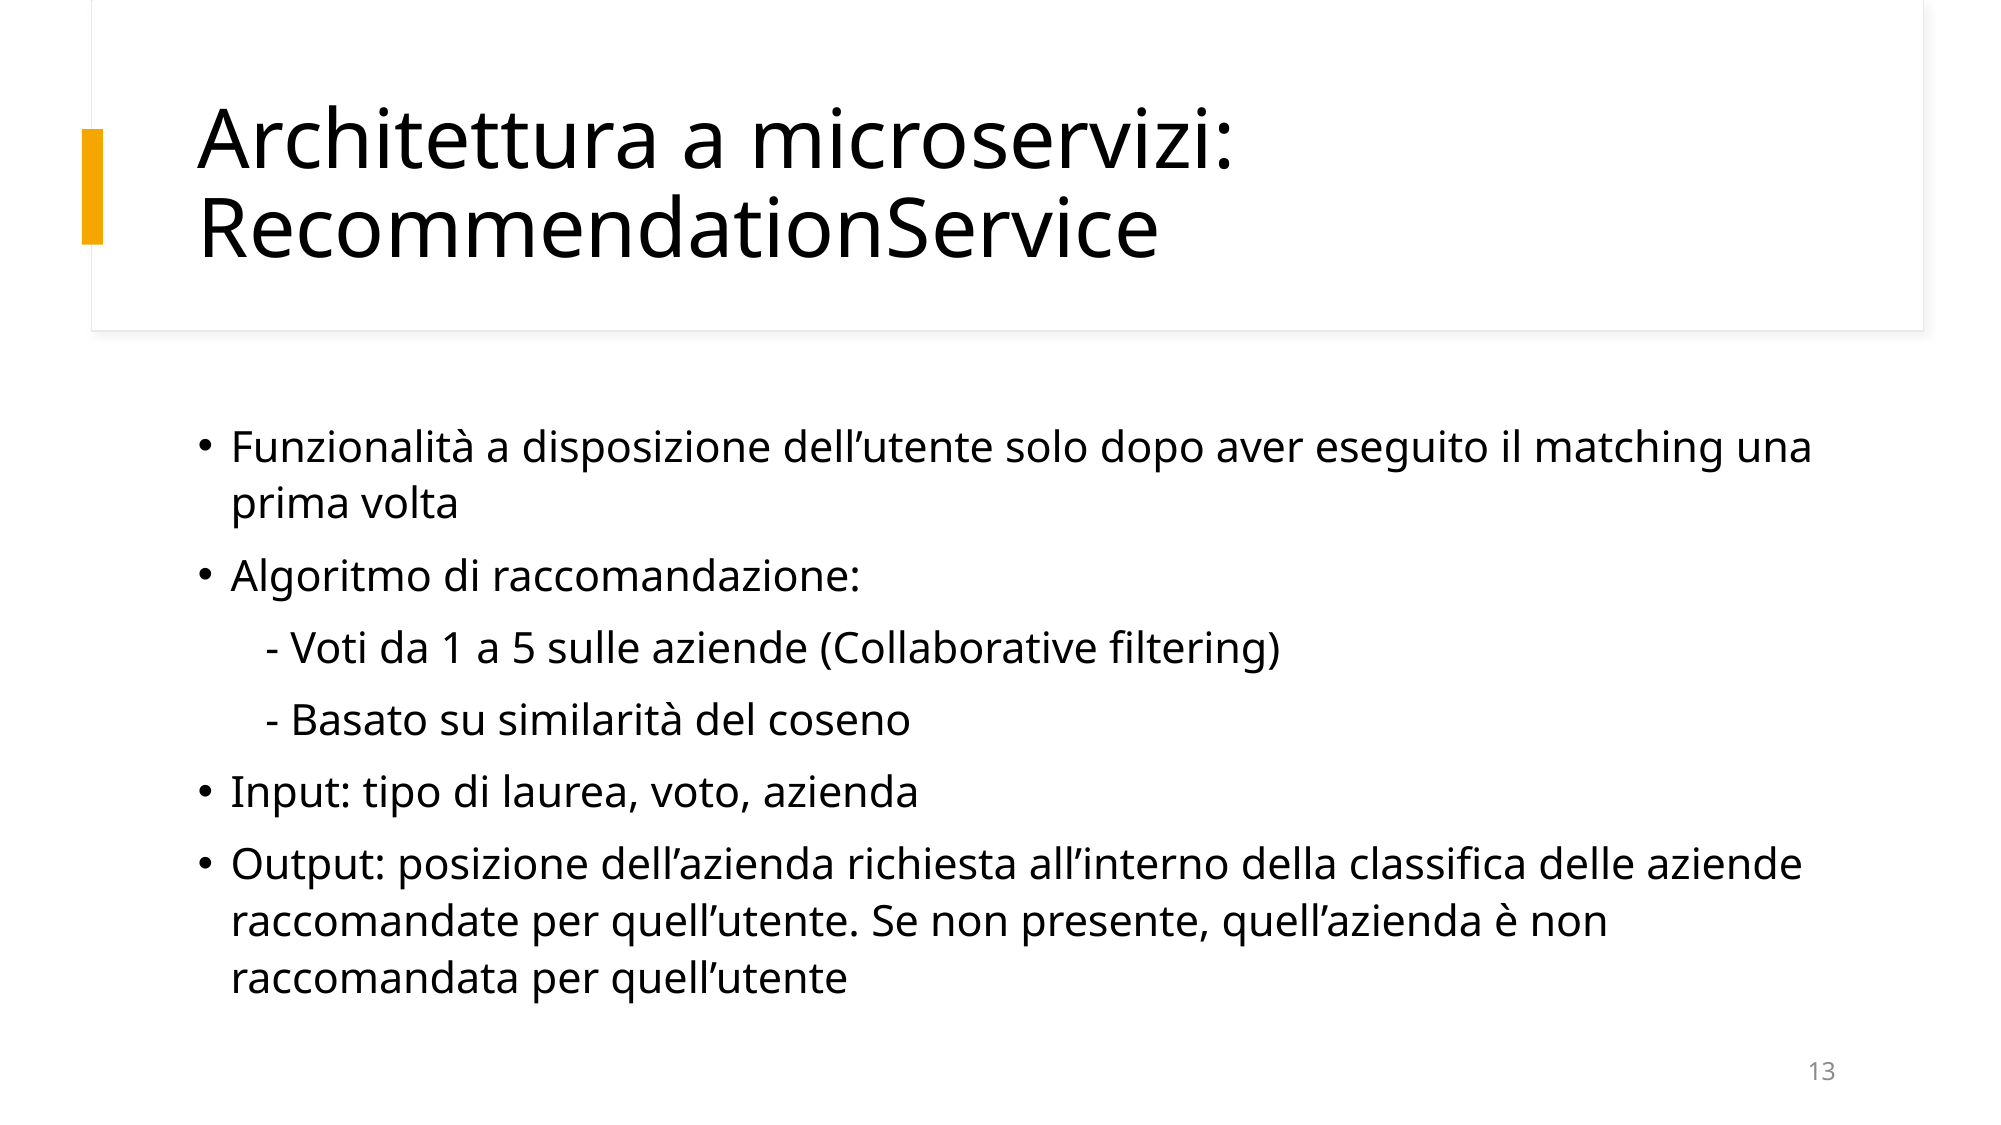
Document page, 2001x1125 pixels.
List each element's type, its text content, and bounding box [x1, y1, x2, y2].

slide_number 13 [1401, 1042, 1851, 1103]
title Architettura a microservizi: RecommendationService [183, 90, 1851, 284]
list Funzionalità a disposizione dell’utente solo dopo aver eseguito il matching una prima volta Algoritmo di raccomandazione: - Voti da 1 a 5 sulle aziende (Collaborative filtering) - Basato su similarità del coseno Input: tipo di laurea, voto, azienda Output: posizione dell’azienda richiesta all’interno della classifica delle aziende raccomandate per quell’utente. Se non presente, quell’azienda è non raccomandata per quell’utente [183, 406, 1851, 1013]
